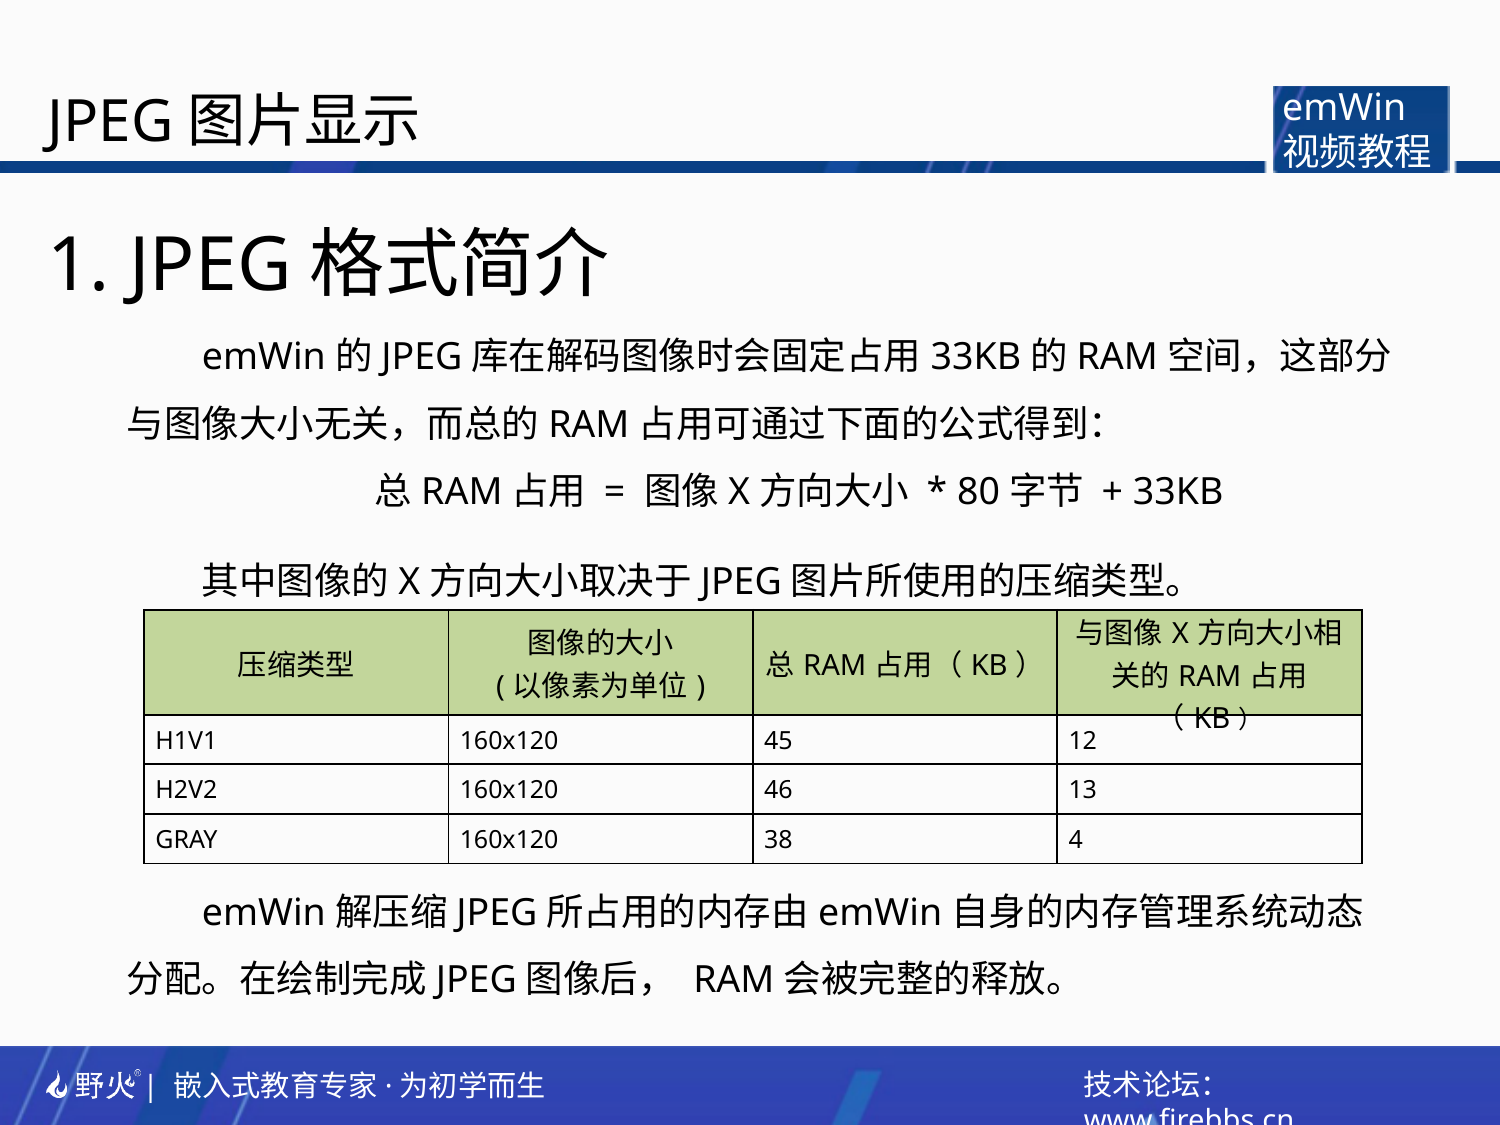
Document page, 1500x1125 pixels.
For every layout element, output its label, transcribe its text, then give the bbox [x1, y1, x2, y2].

picture [1281, 1116, 1289, 1125]
text_box 1. JPEG格式简介 [32, 207, 625, 313]
table_header 总RAM占用（KB） [754, 611, 1056, 714]
picture [1126, 1115, 1132, 1125]
table_cell 160x120 [449, 765, 752, 813]
text_box emWin 视频教程 [1267, 75, 1460, 181]
table_cell H2V2 [145, 765, 448, 813]
text_box JPEG图片显示 [32, 75, 436, 161]
picture [1138, 1117, 1143, 1125]
table_cell 45 [754, 716, 1056, 763]
picture [1209, 1116, 1218, 1125]
table_cell 13 [1058, 765, 1361, 813]
table_cell 4 [1058, 815, 1361, 857]
picture [1227, 1116, 1236, 1125]
table_cell 160x120 [449, 716, 752, 763]
text_box emWin的JPEG库在解码图像时会固定占用33KB的RAM空间，这部分与图像大小无关，而总的RAM占用可通过下面的公式得到： 总RAM占用 = 图像X方向大小 * 80字节 + 33KB 其中图像的X方向大小取决于JPEG图片所使用的压缩类型。 [112, 302, 1412, 610]
picture [1460, 161, 1500, 173]
table_cell 46 [754, 765, 1056, 813]
table_header 图像的大小 (以像素为单位) [449, 611, 752, 714]
picture [0, 1046, 1500, 1125]
picture [1103, 1115, 1109, 1125]
picture [0, 161, 1267, 173]
picture [1192, 1116, 1200, 1121]
picture [1092, 1117, 1097, 1125]
text_box emWin解压缩JPEG所占用的内存由emWin自身的内存管理系统动态分配。在绘制完成JPEG图像后， RAM会被完整的释放。 [112, 857, 1412, 1008]
table_cell GRAY [145, 815, 448, 857]
table_cell 12 [1058, 716, 1361, 763]
table_cell 160x120 [449, 815, 752, 857]
table_cell 38 [754, 815, 1056, 857]
table_header 与图像X方向大小相关的RAM占用（KB） [1058, 611, 1361, 714]
picture [1115, 1117, 1120, 1125]
table_cell H1V1 [145, 716, 448, 763]
table_header 压缩类型 [145, 611, 448, 714]
